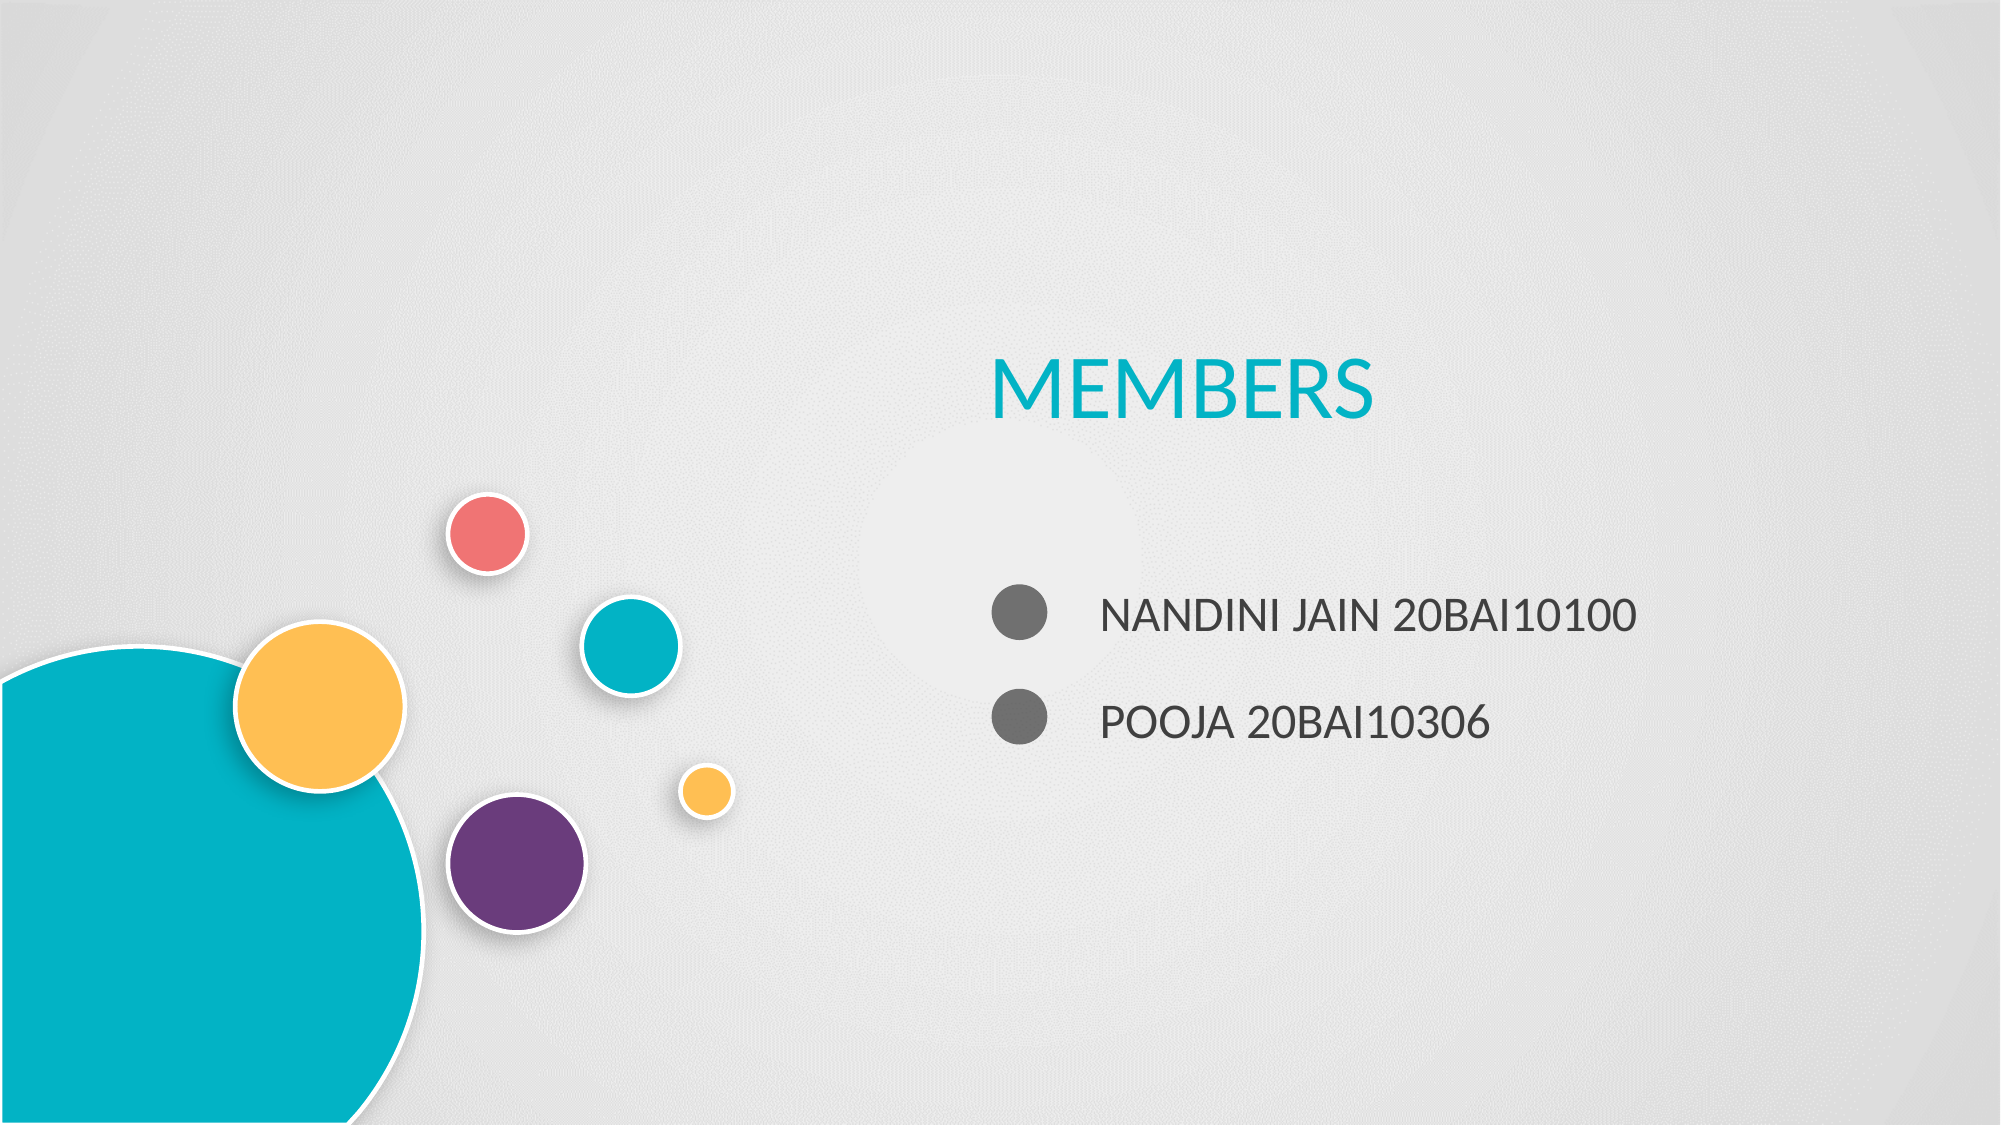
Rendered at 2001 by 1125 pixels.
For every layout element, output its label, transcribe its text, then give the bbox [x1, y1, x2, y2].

picture [0, 0, 2001, 1125]
text_box [580, 595, 682, 697]
text_box NANDINI JAIN 20BAI10100 [1084, 574, 1783, 650]
text_box [990, 583, 1049, 642]
text_box [446, 493, 529, 575]
text_box [679, 764, 735, 819]
text_box MEMBERS [973, 319, 1541, 445]
text_box [446, 793, 587, 934]
text_box [990, 687, 1049, 746]
text_box POOJA 20BAI10306 [1084, 681, 1783, 756]
text_box [0, 645, 425, 1125]
text_box [234, 620, 406, 793]
